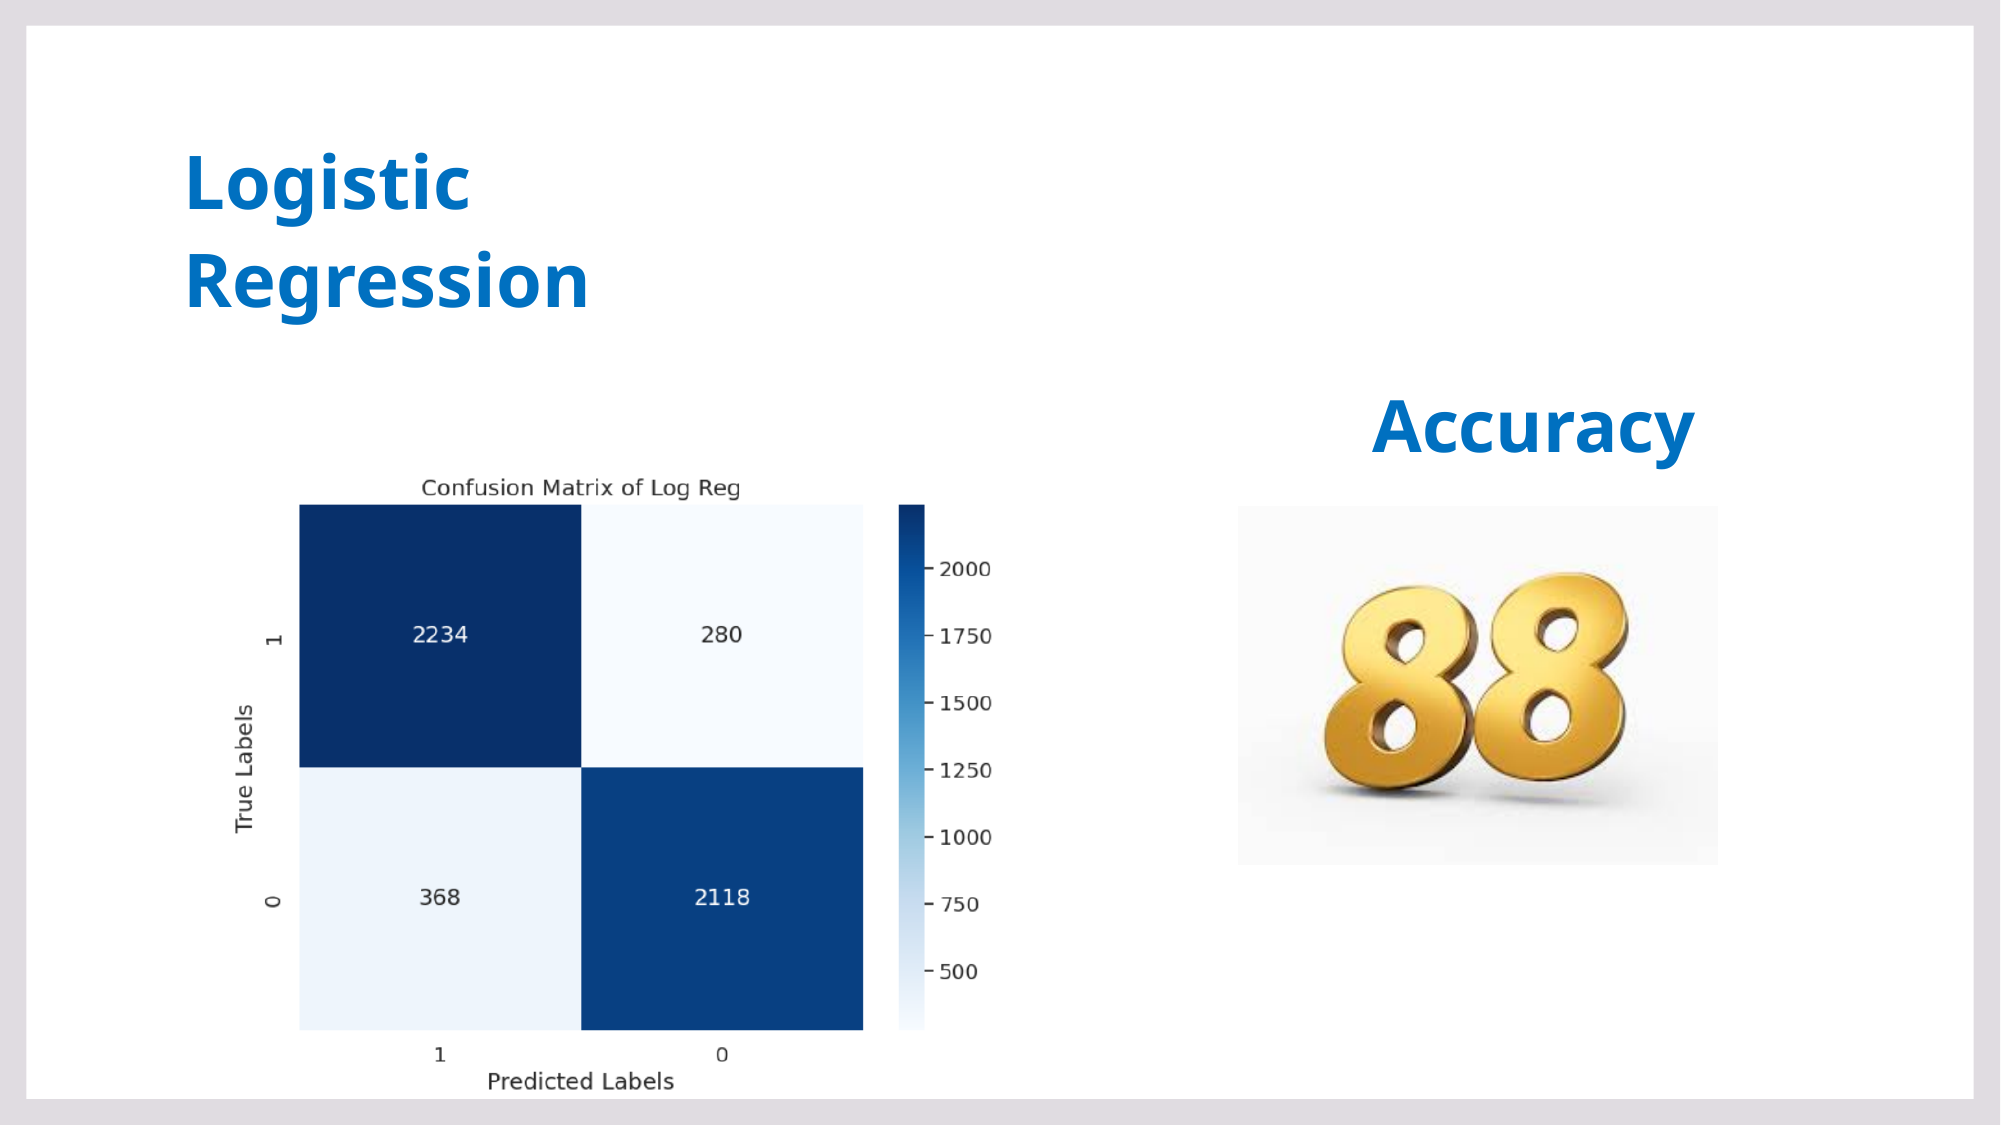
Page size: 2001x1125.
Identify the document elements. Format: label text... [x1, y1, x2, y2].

picture [1238, 506, 1718, 865]
text_box Accuracy [1357, 340, 1717, 475]
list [204, 474, 1000, 1091]
title Logistic Regression [168, 118, 804, 331]
